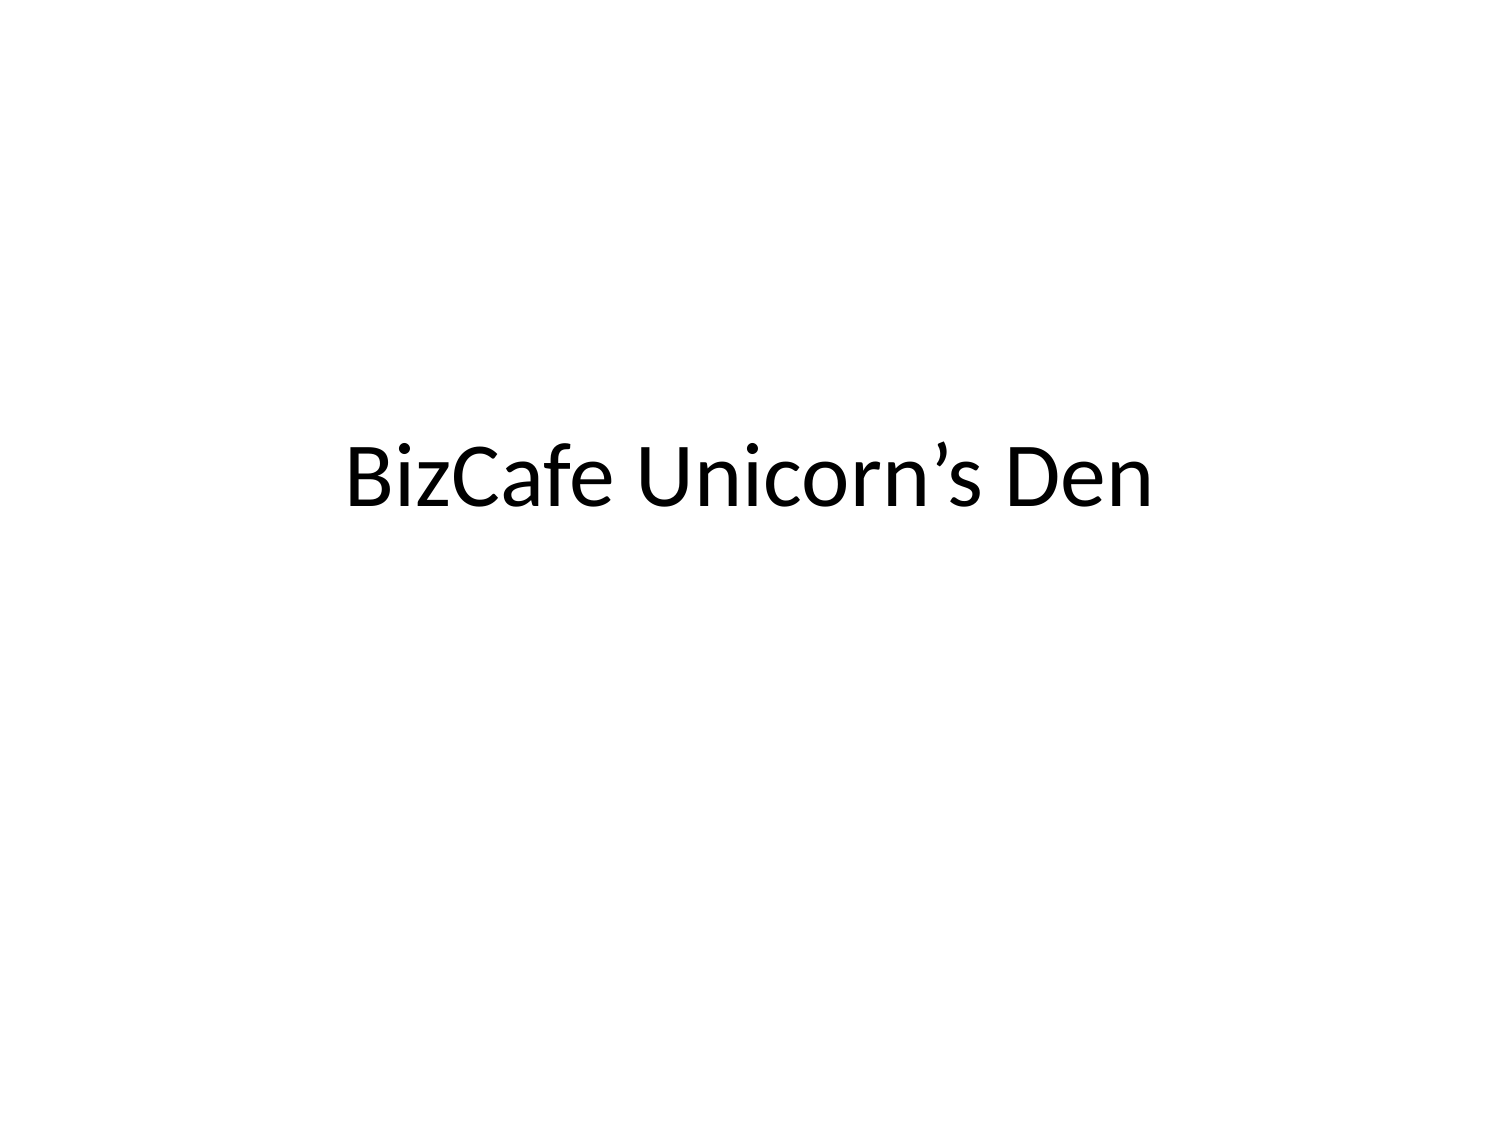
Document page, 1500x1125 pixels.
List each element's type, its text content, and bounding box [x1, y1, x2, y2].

title BizCafe Unicorn’s Den [112, 349, 1388, 591]
